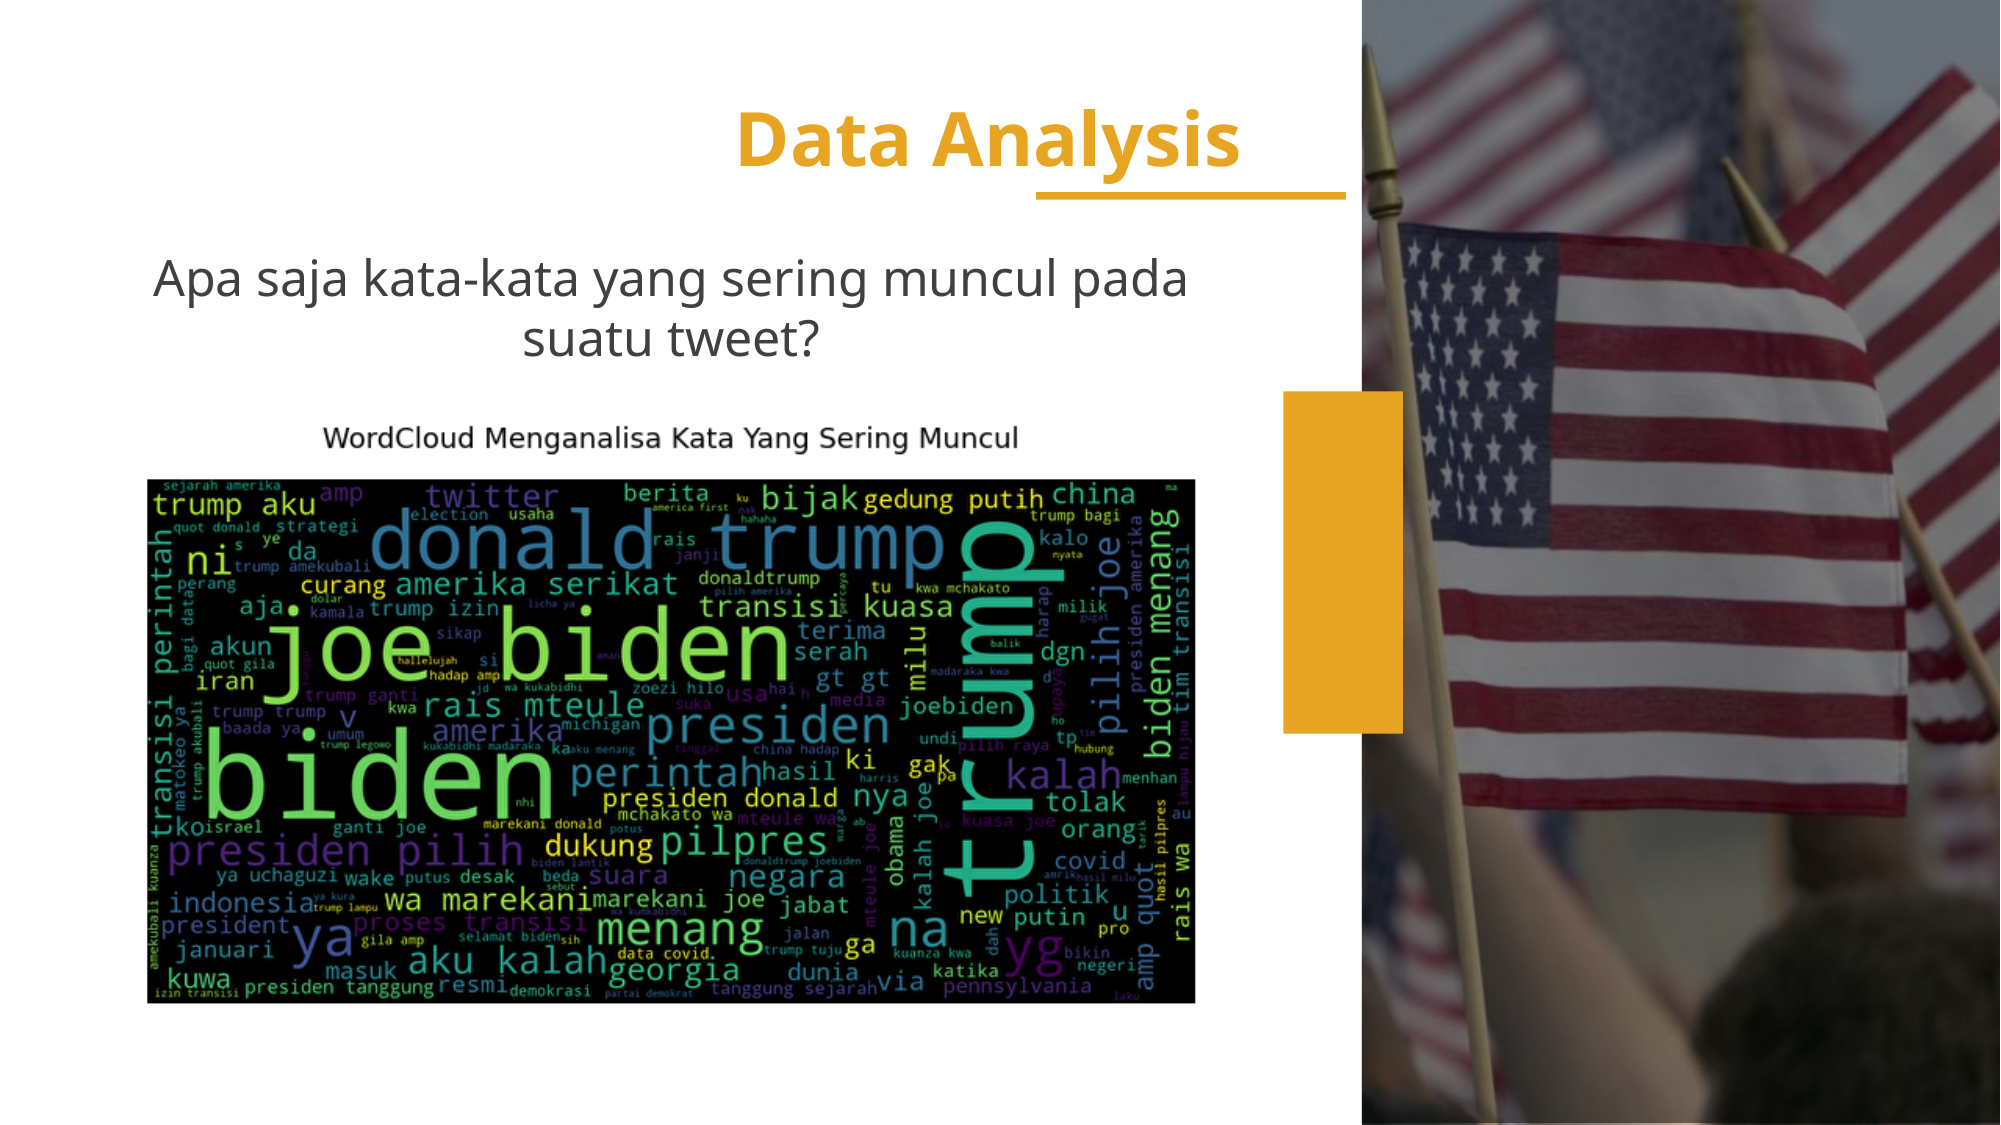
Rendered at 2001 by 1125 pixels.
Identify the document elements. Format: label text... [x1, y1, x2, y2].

text_box Apa saja kata-kata yang sering muncul pada suatu tweet? [73, 238, 1270, 374]
text_box [1282, 390, 1361, 735]
text_box [1035, 191, 1347, 201]
picture [135, 417, 1208, 1013]
text_box Data Analysis [719, 84, 1257, 189]
picture [1361, 0, 2000, 1125]
